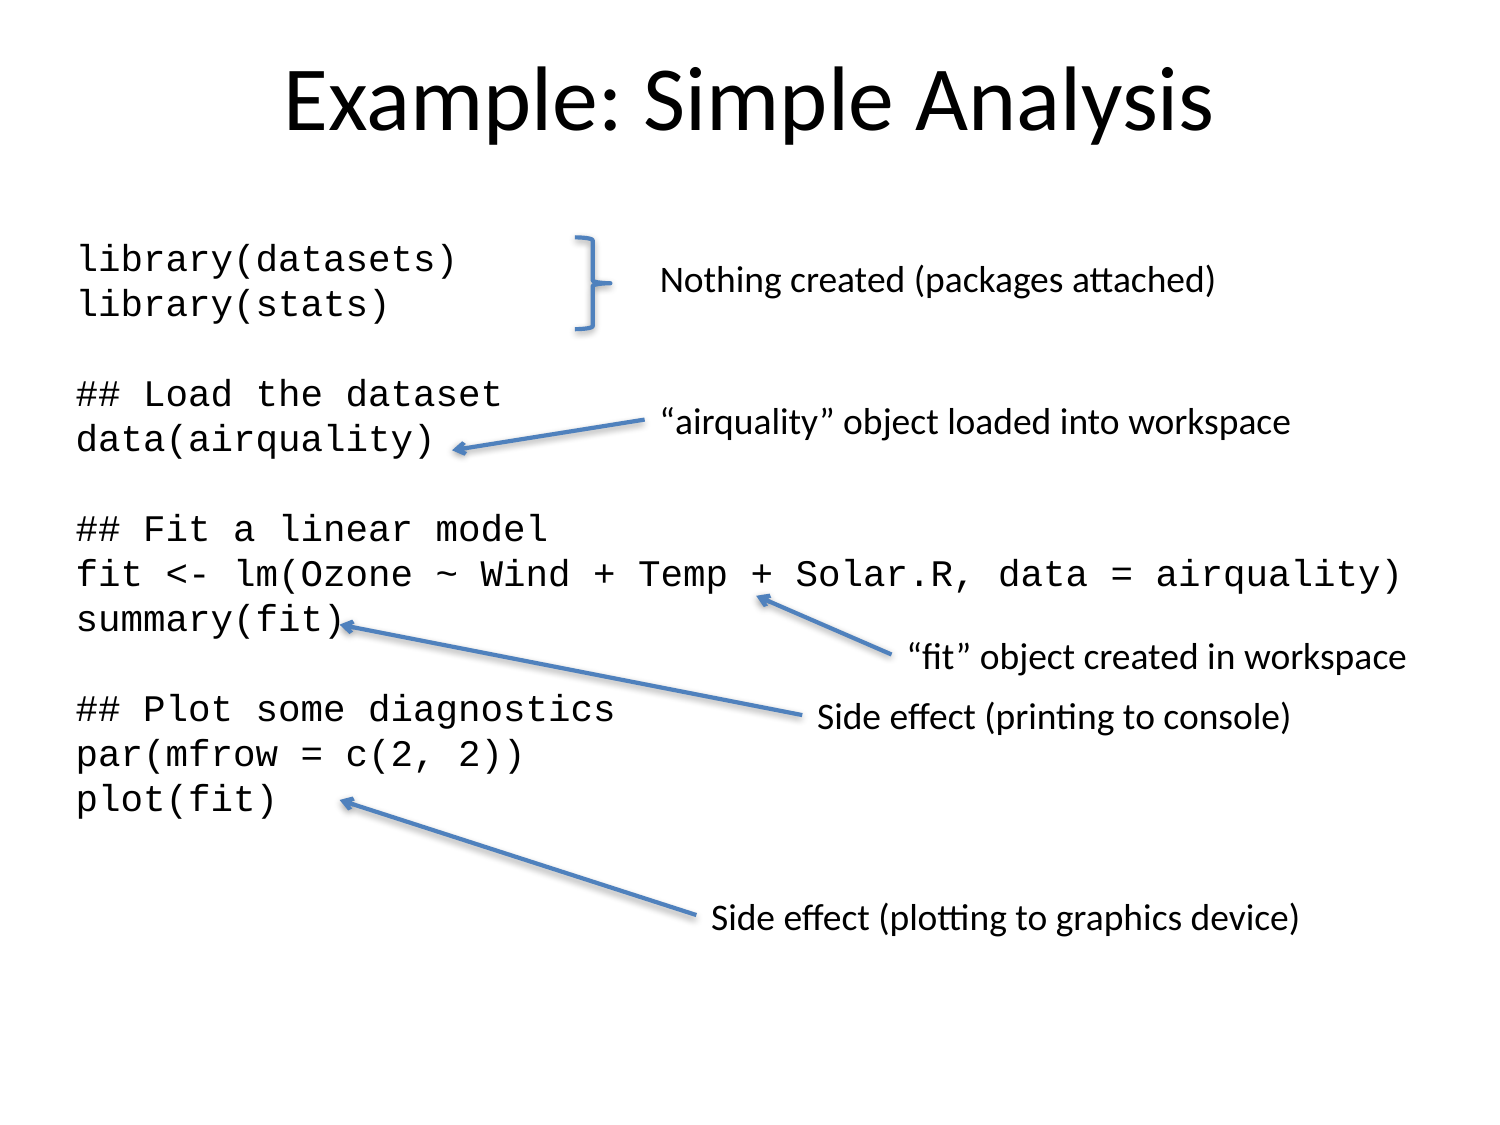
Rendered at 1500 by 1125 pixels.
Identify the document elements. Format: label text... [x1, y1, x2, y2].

text_box Nothing created (packages attached) [645, 247, 1232, 308]
text_box “fit” object created in workspace [891, 624, 1423, 685]
title Example: Simple Analysis [75, 0, 1425, 188]
text_box “airquality” object loaded into workspace [644, 389, 1307, 450]
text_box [755, 595, 890, 656]
text_box Side effect (printing to console) [802, 685, 1307, 745]
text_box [339, 624, 800, 716]
text_box library(datasets) library(stats) ## Load the dataset data(airquality) ## Fit a linear model fit <- lm(Ozone ~ Wind + Temp + Solar.R, data = airquality) summary(fit) ## Plot some diagnostics par(mfrow = c(2, 2)) plot(fit) [60, 227, 1419, 827]
text_box Side effect (plotting to graphics device) [696, 885, 1316, 945]
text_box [339, 799, 694, 916]
text_box [574, 235, 613, 332]
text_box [451, 419, 642, 451]
